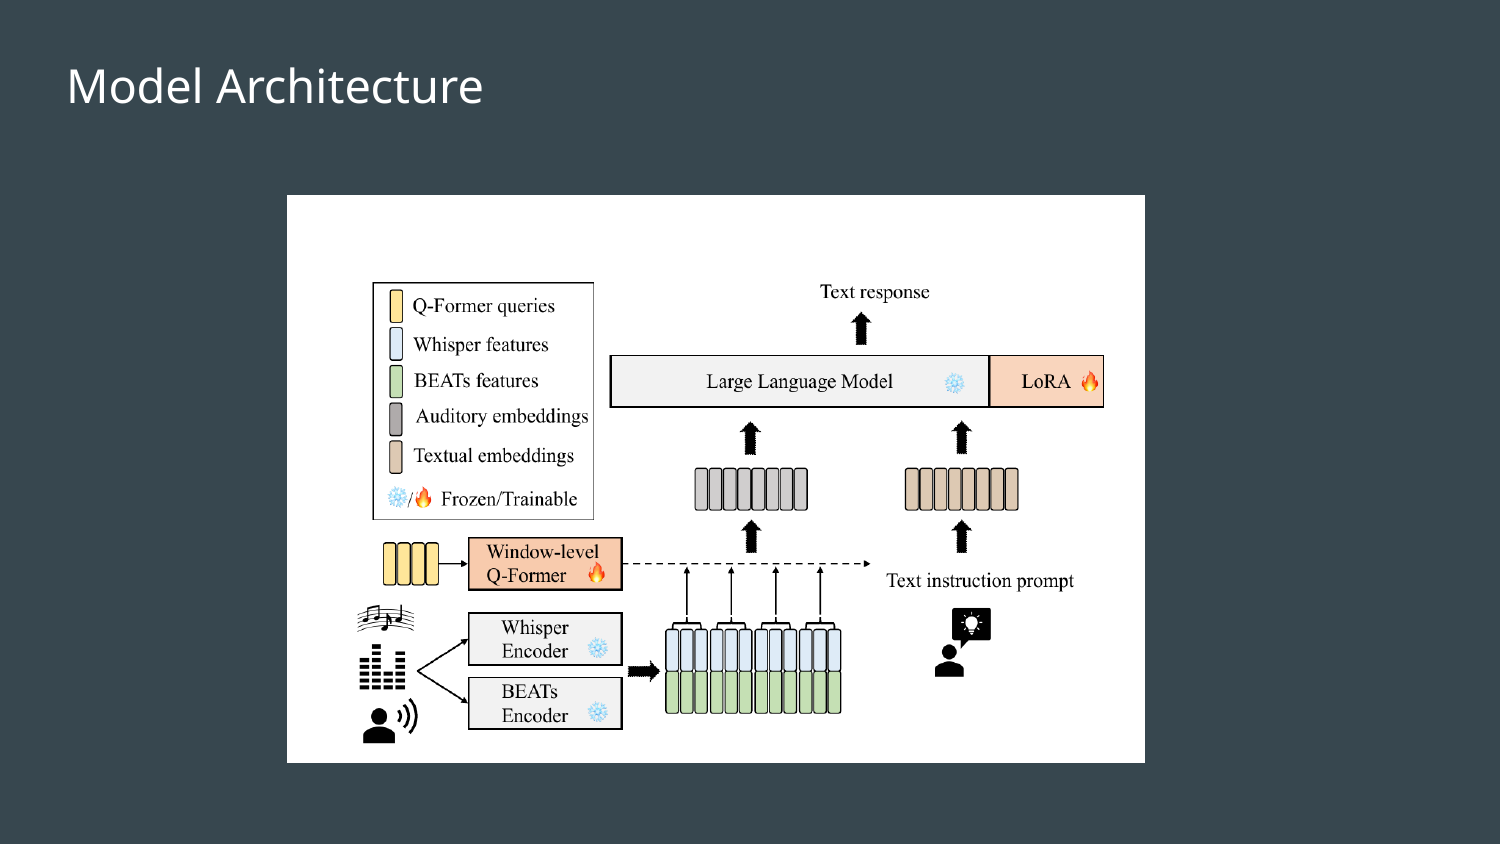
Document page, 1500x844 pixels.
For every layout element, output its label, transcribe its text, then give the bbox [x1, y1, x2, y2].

title Model Architecture [51, 38, 1449, 133]
picture [287, 195, 1146, 763]
list [51, 189, 1449, 750]
